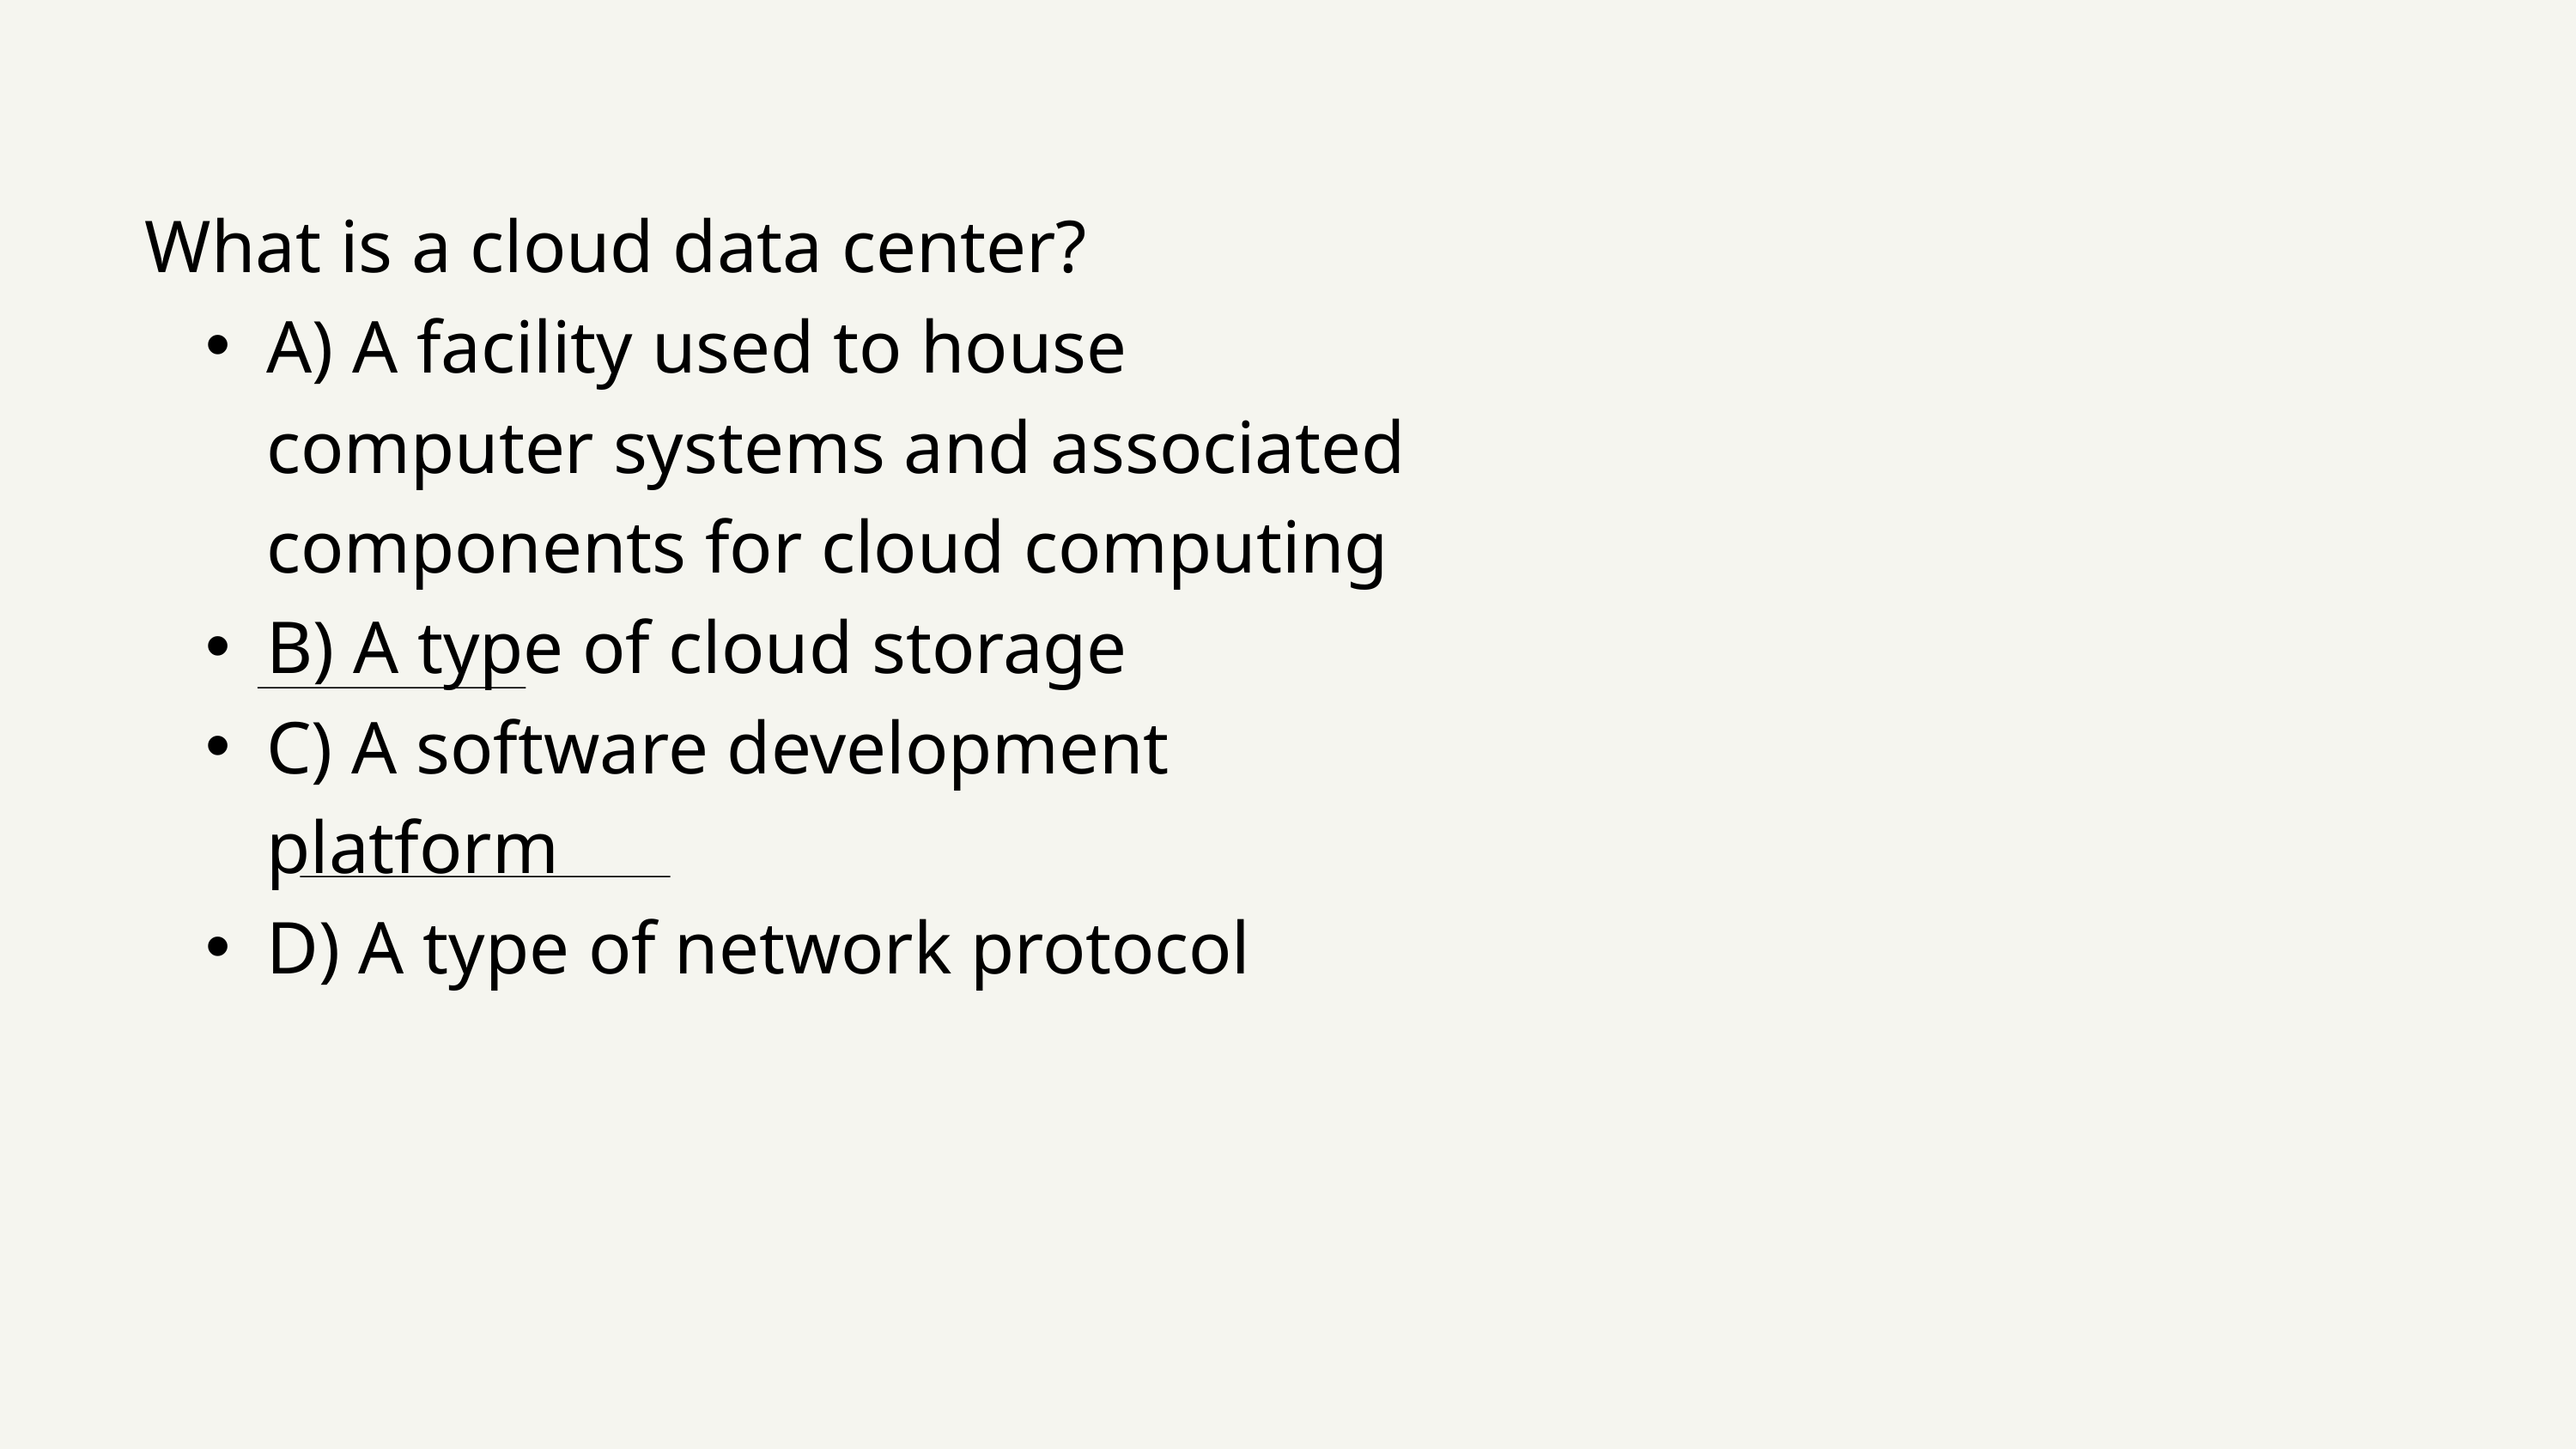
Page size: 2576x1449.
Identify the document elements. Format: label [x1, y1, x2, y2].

text_box [144, 198, 1426, 1178]
